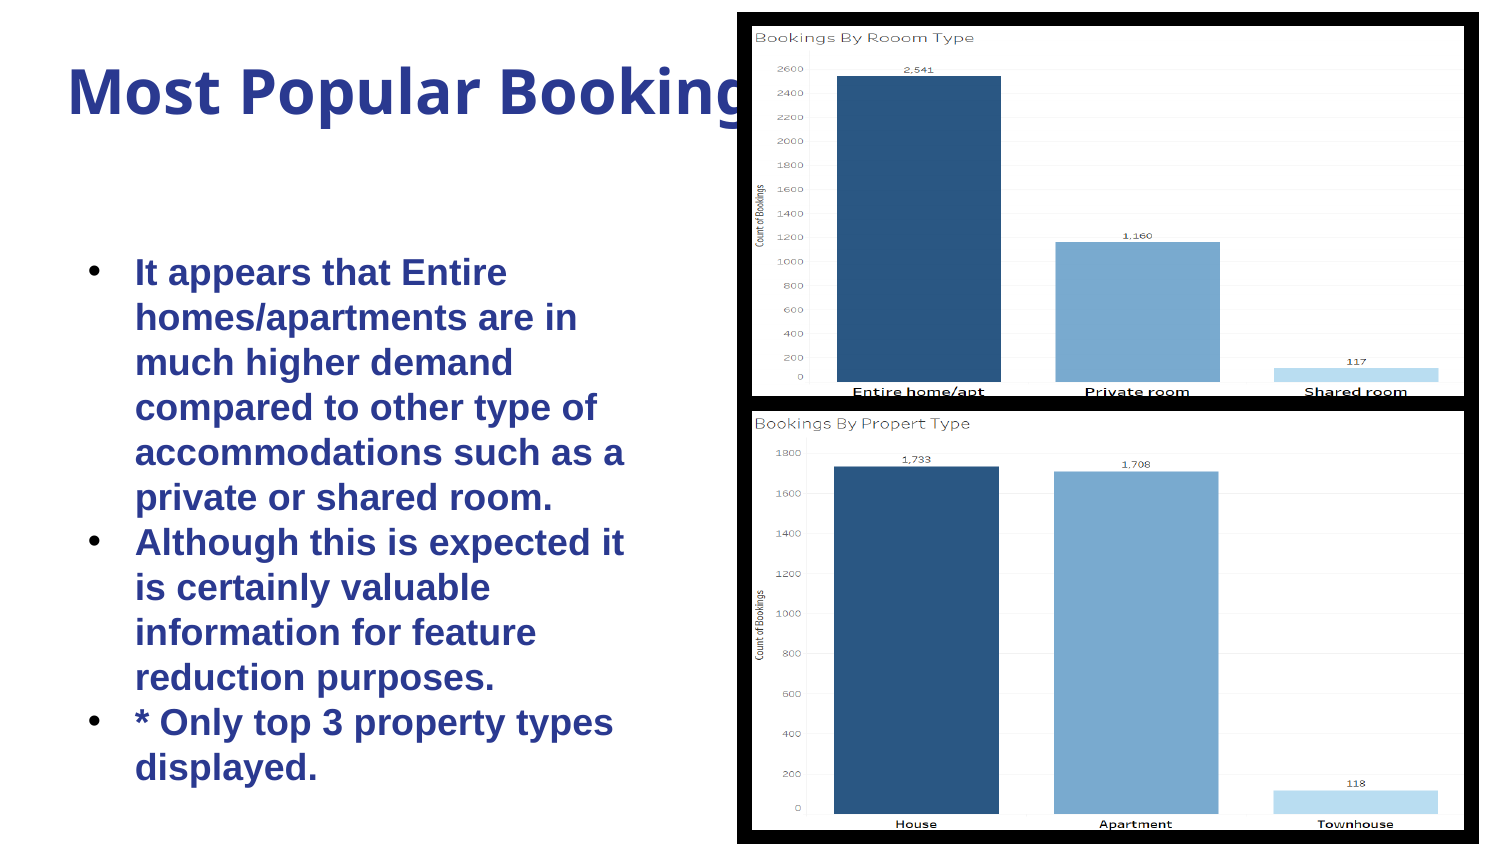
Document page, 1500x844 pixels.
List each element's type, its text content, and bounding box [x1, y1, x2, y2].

text_box It appears that Entire homes/apartments are in much higher demand compared to other type of accommodations such as a private or shared room. Although this is expected it is certainly valuable information for feature reduction purposes. * Only top 3 property types displayed. [73, 241, 672, 831]
picture [751, 410, 1465, 831]
picture [751, 25, 1465, 399]
title Most Popular Bookings [51, 37, 737, 137]
